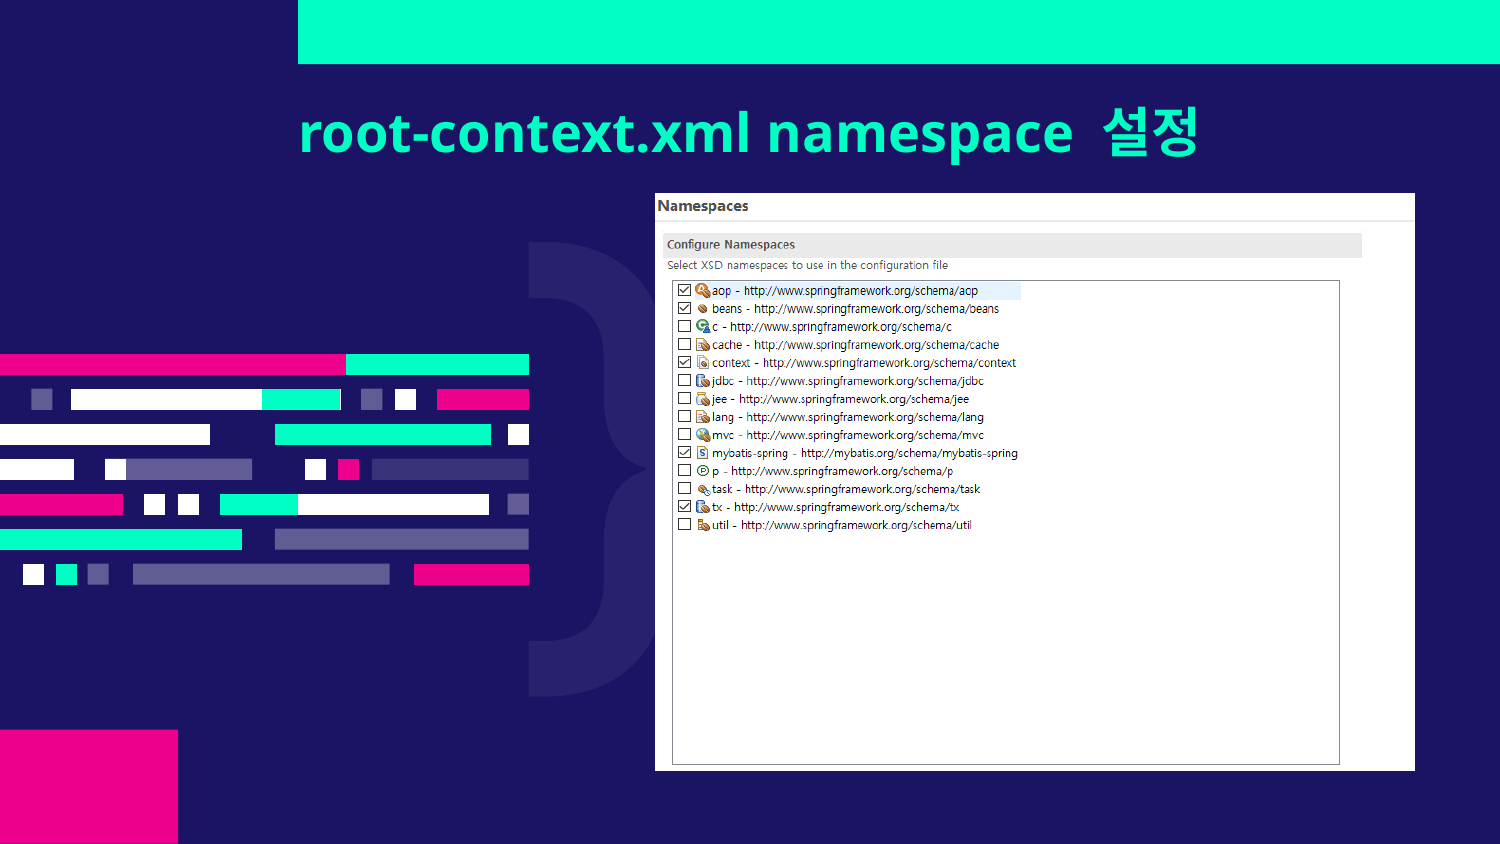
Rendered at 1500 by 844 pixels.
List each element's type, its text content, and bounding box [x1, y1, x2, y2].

title root-context.xml namespace 설정 [0, 83, 1500, 194]
picture [654, 193, 1415, 772]
